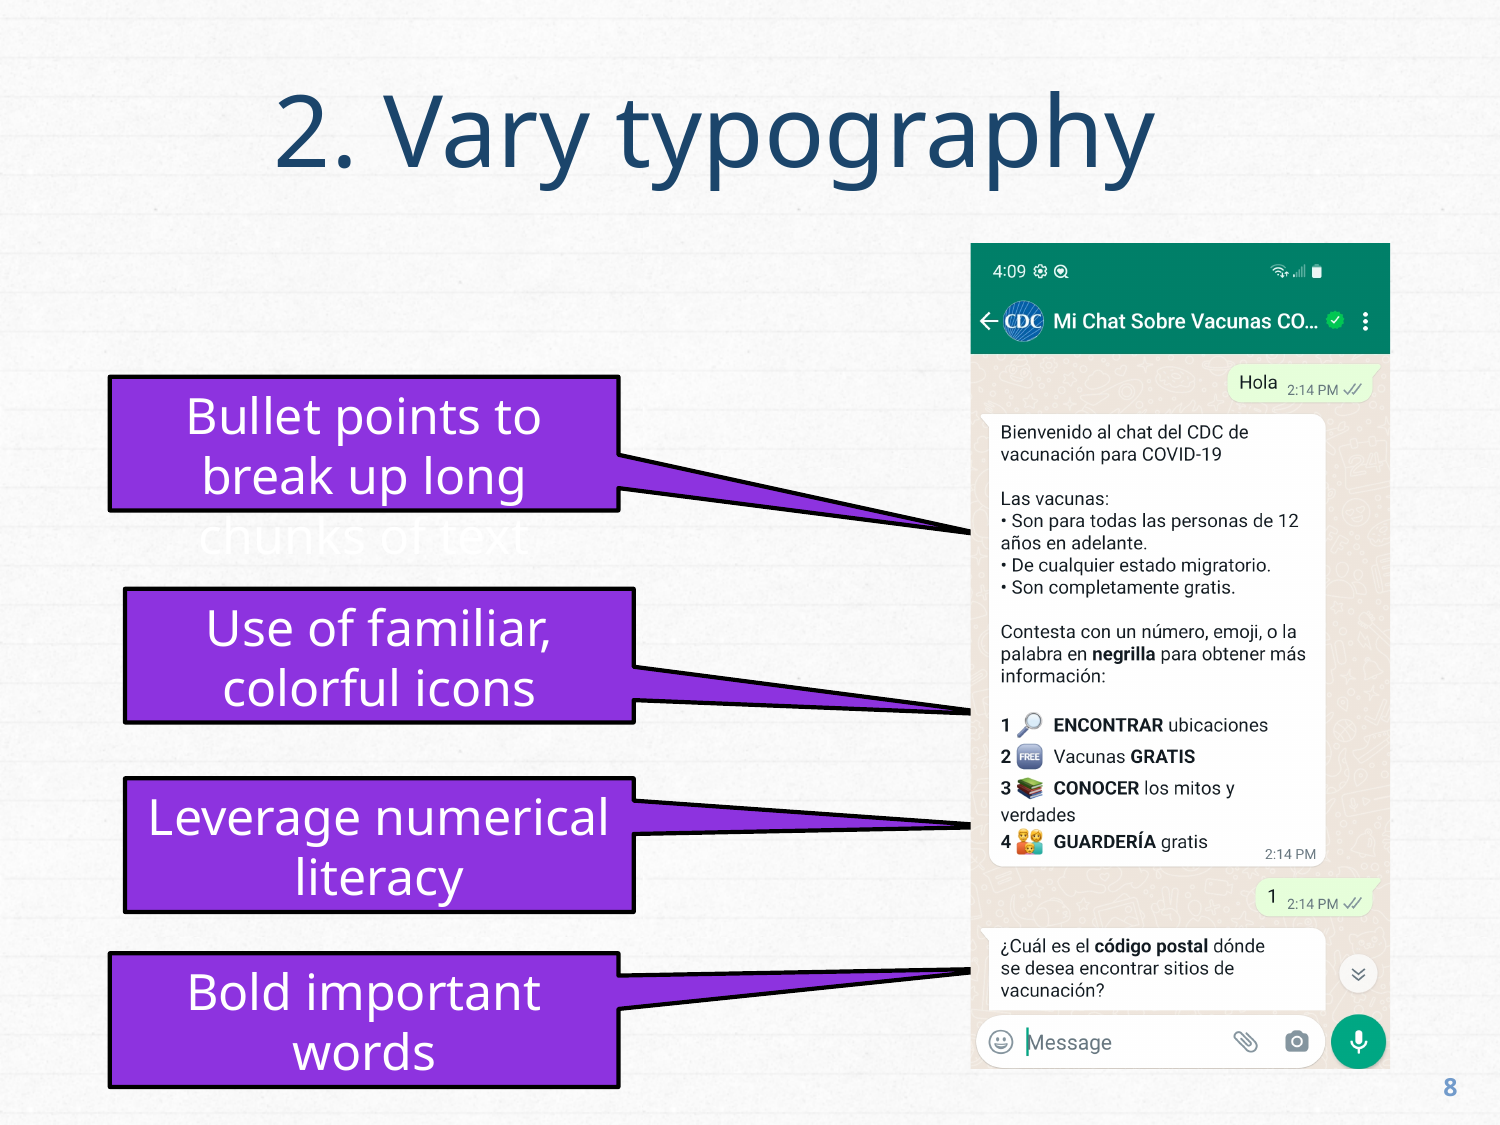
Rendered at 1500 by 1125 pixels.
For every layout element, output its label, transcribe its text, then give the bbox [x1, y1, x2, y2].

slide_number 8 [1426, 1068, 1475, 1113]
picture [0, 0, 1500, 1125]
text_box Use of familiar, colorful icons [125, 588, 965, 723]
text_box Bold important words [109, 953, 965, 1087]
text_box Leverage numerical literacy [125, 778, 965, 912]
title 2. Vary typography [0, 12, 1431, 243]
text_box Bullet points to break up long chunks of text [109, 376, 965, 533]
